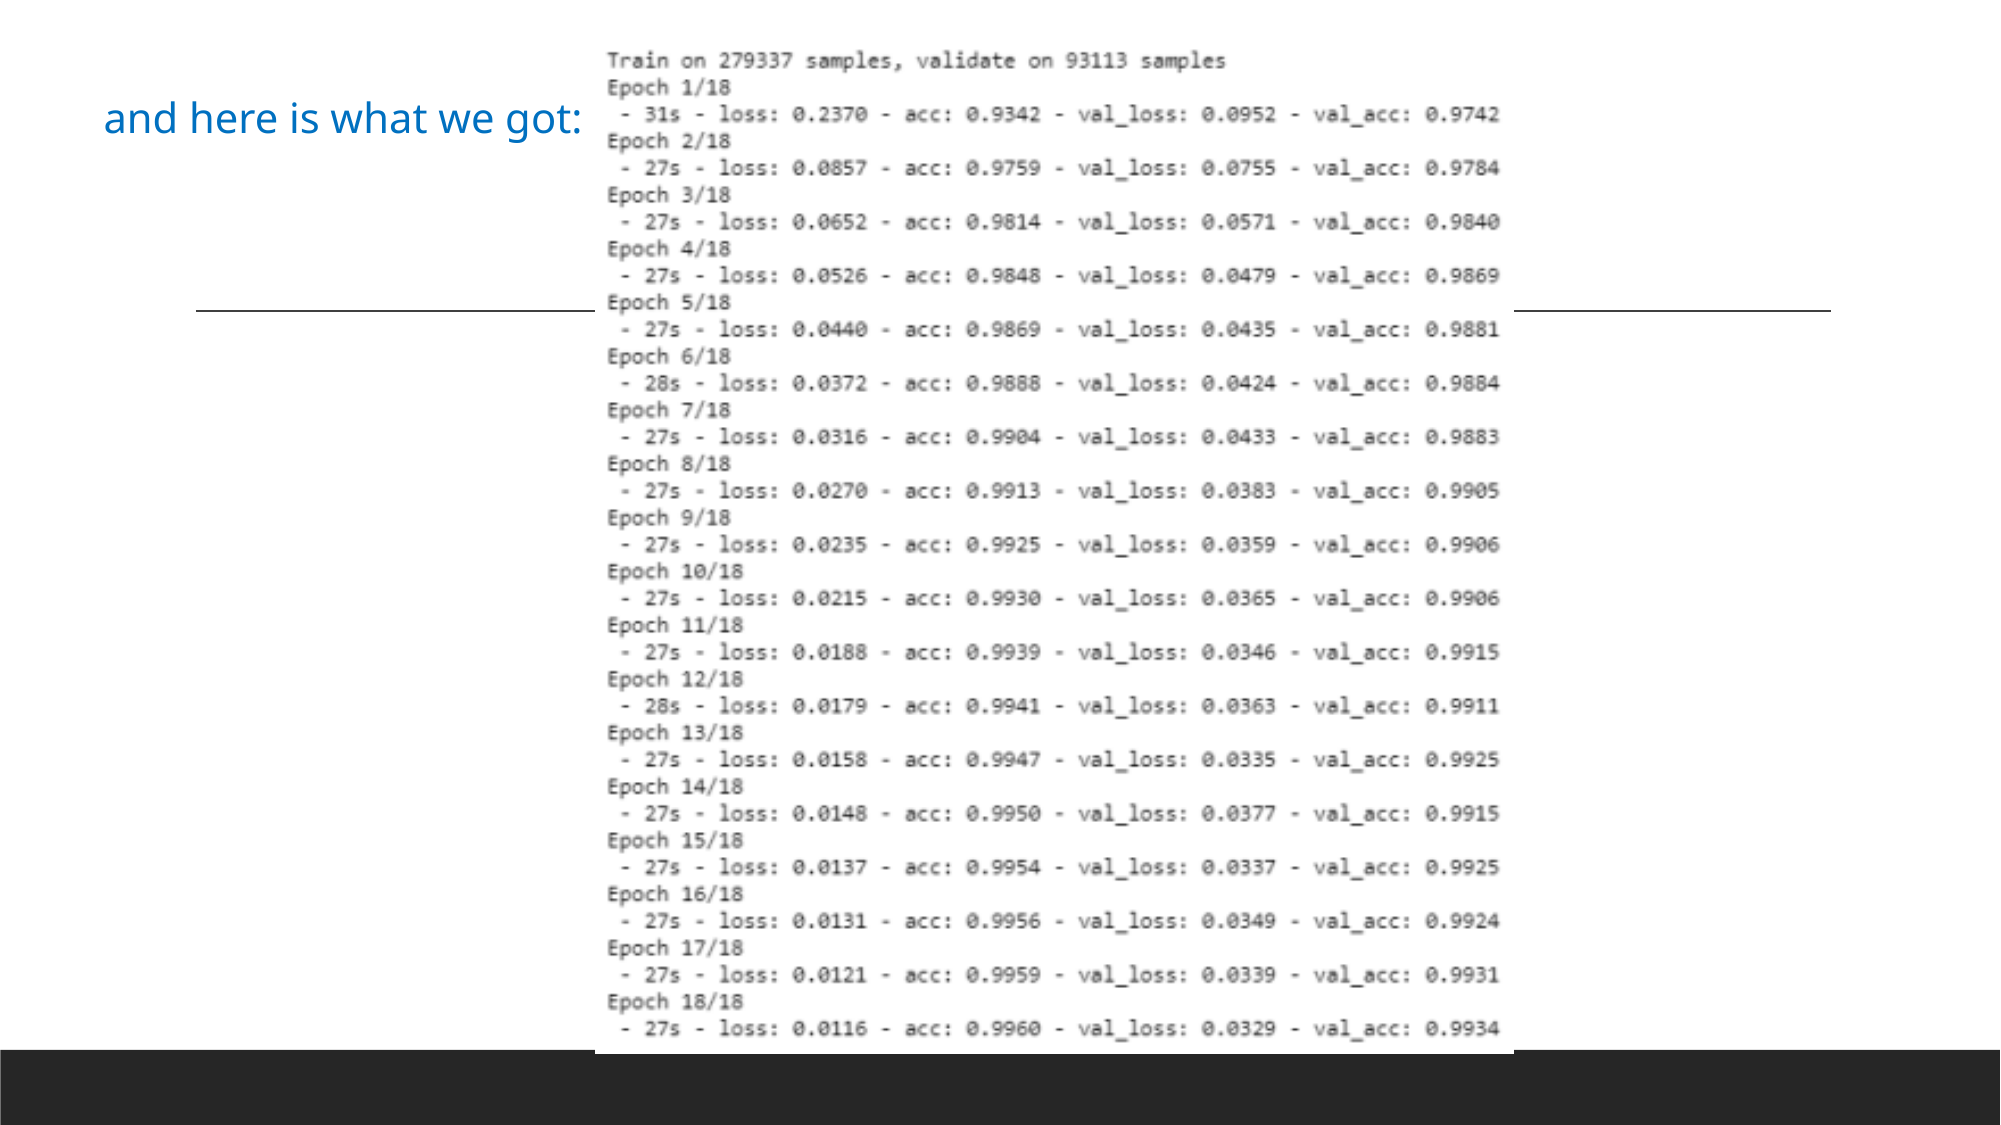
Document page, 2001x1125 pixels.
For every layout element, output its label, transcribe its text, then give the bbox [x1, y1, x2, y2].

picture [595, 37, 1514, 1054]
list and here is what we got: [34, 0, 1811, 1042]
